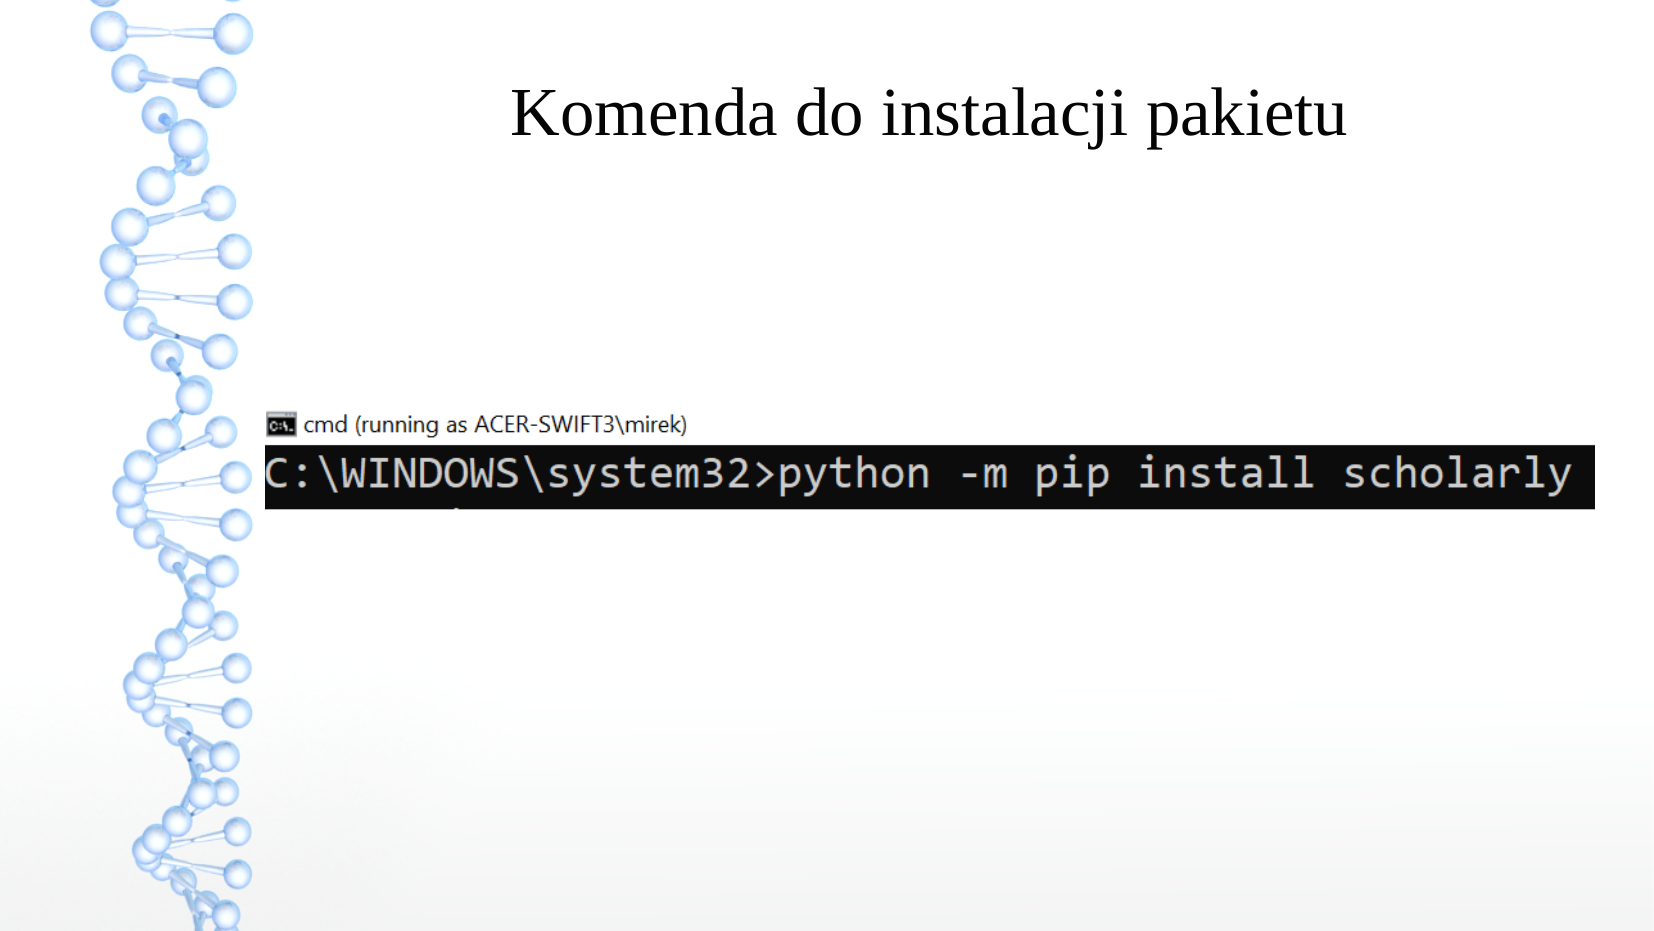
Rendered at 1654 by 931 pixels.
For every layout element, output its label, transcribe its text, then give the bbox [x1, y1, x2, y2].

picture [0, 0, 1654, 931]
text_box Komenda do instalacji pakietu [265, 35, 1595, 189]
